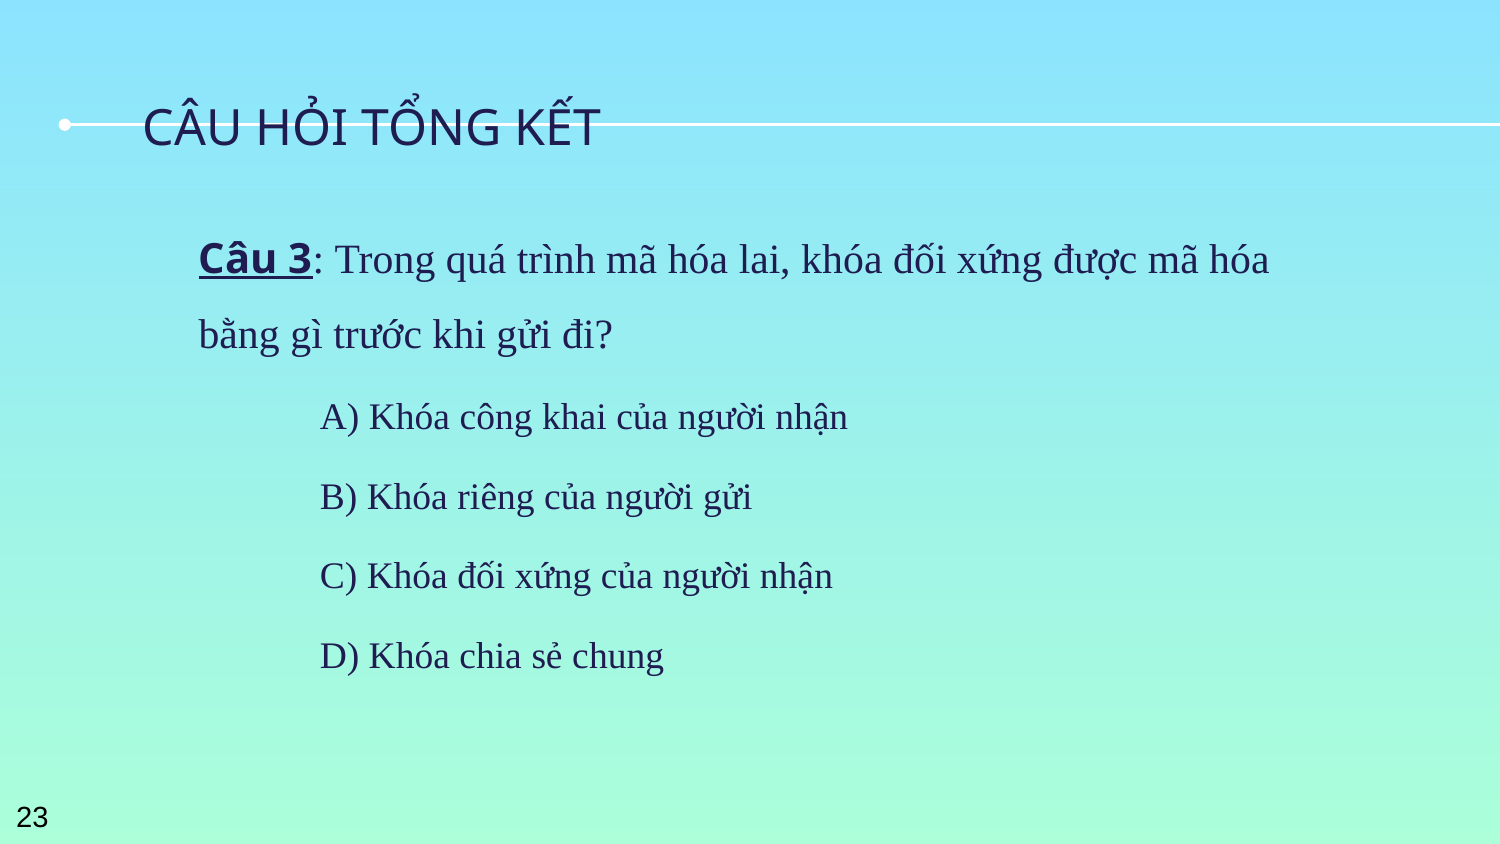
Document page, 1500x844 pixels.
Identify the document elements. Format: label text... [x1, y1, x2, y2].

text_box Câu 3: Trong quá trình mã hóa lai, khóa đối xứng được mã hóa bằng gì trước khi gửi đi? [160, 191, 1358, 280]
text_box C) Khóa đối xứng của người nhận [281, 514, 1479, 593]
text_box 23 [1, 790, 88, 841]
text_box A) Khóa công khai của người nhận [281, 354, 1479, 434]
title CÂU HỎI TỔNG KẾT [127, 80, 1126, 169]
text_box B) Khóa riêng của người gửi [281, 434, 1479, 514]
text_box D) Khóa chia sẻ chung [281, 593, 1479, 683]
